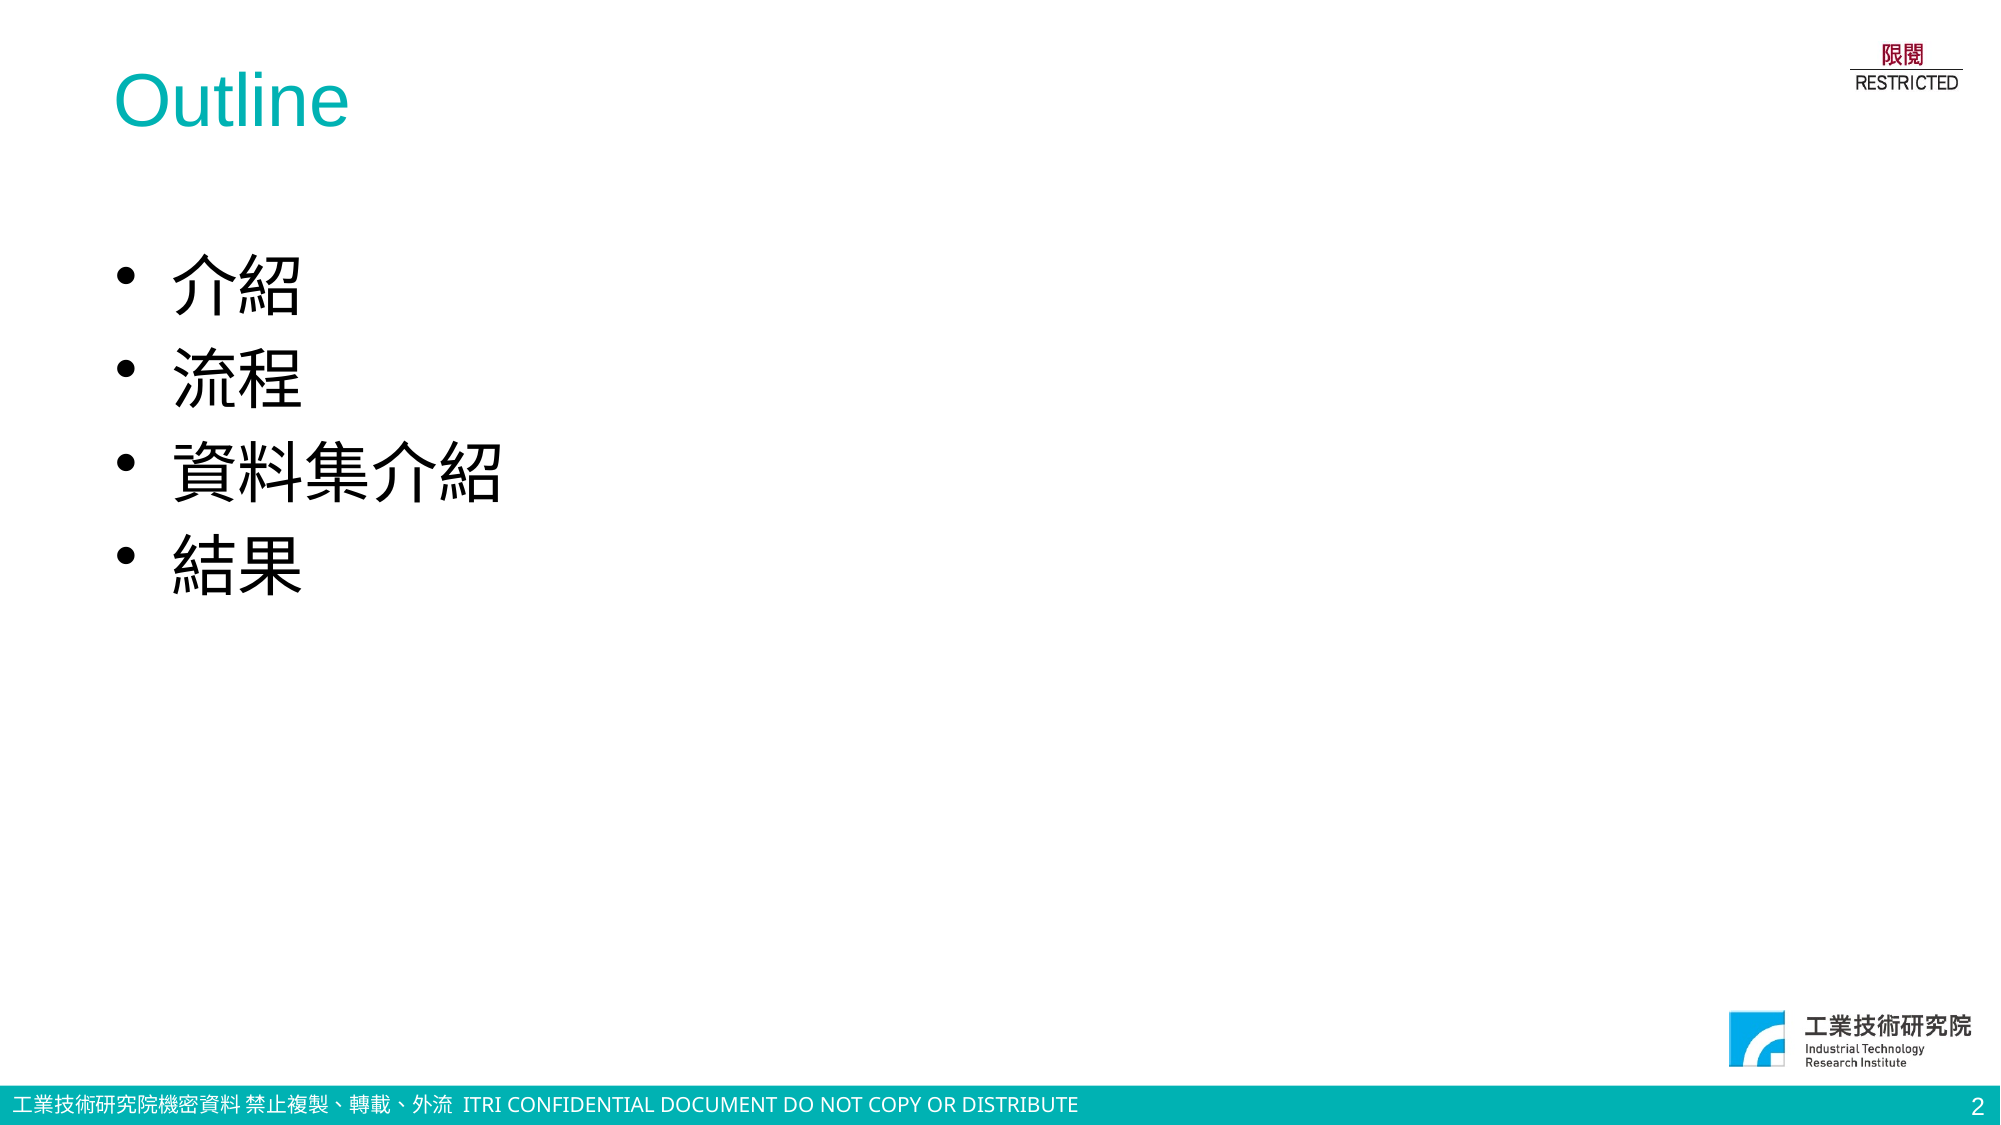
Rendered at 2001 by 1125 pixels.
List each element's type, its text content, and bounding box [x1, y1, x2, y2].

picture [1850, 41, 1963, 93]
title Outline [98, 43, 1911, 198]
list 介紹 流程 資料集介紹 結果 [99, 236, 1911, 1017]
slide_number 2 [1874, 1085, 2000, 1125]
picture [1743, 1010, 1972, 1067]
